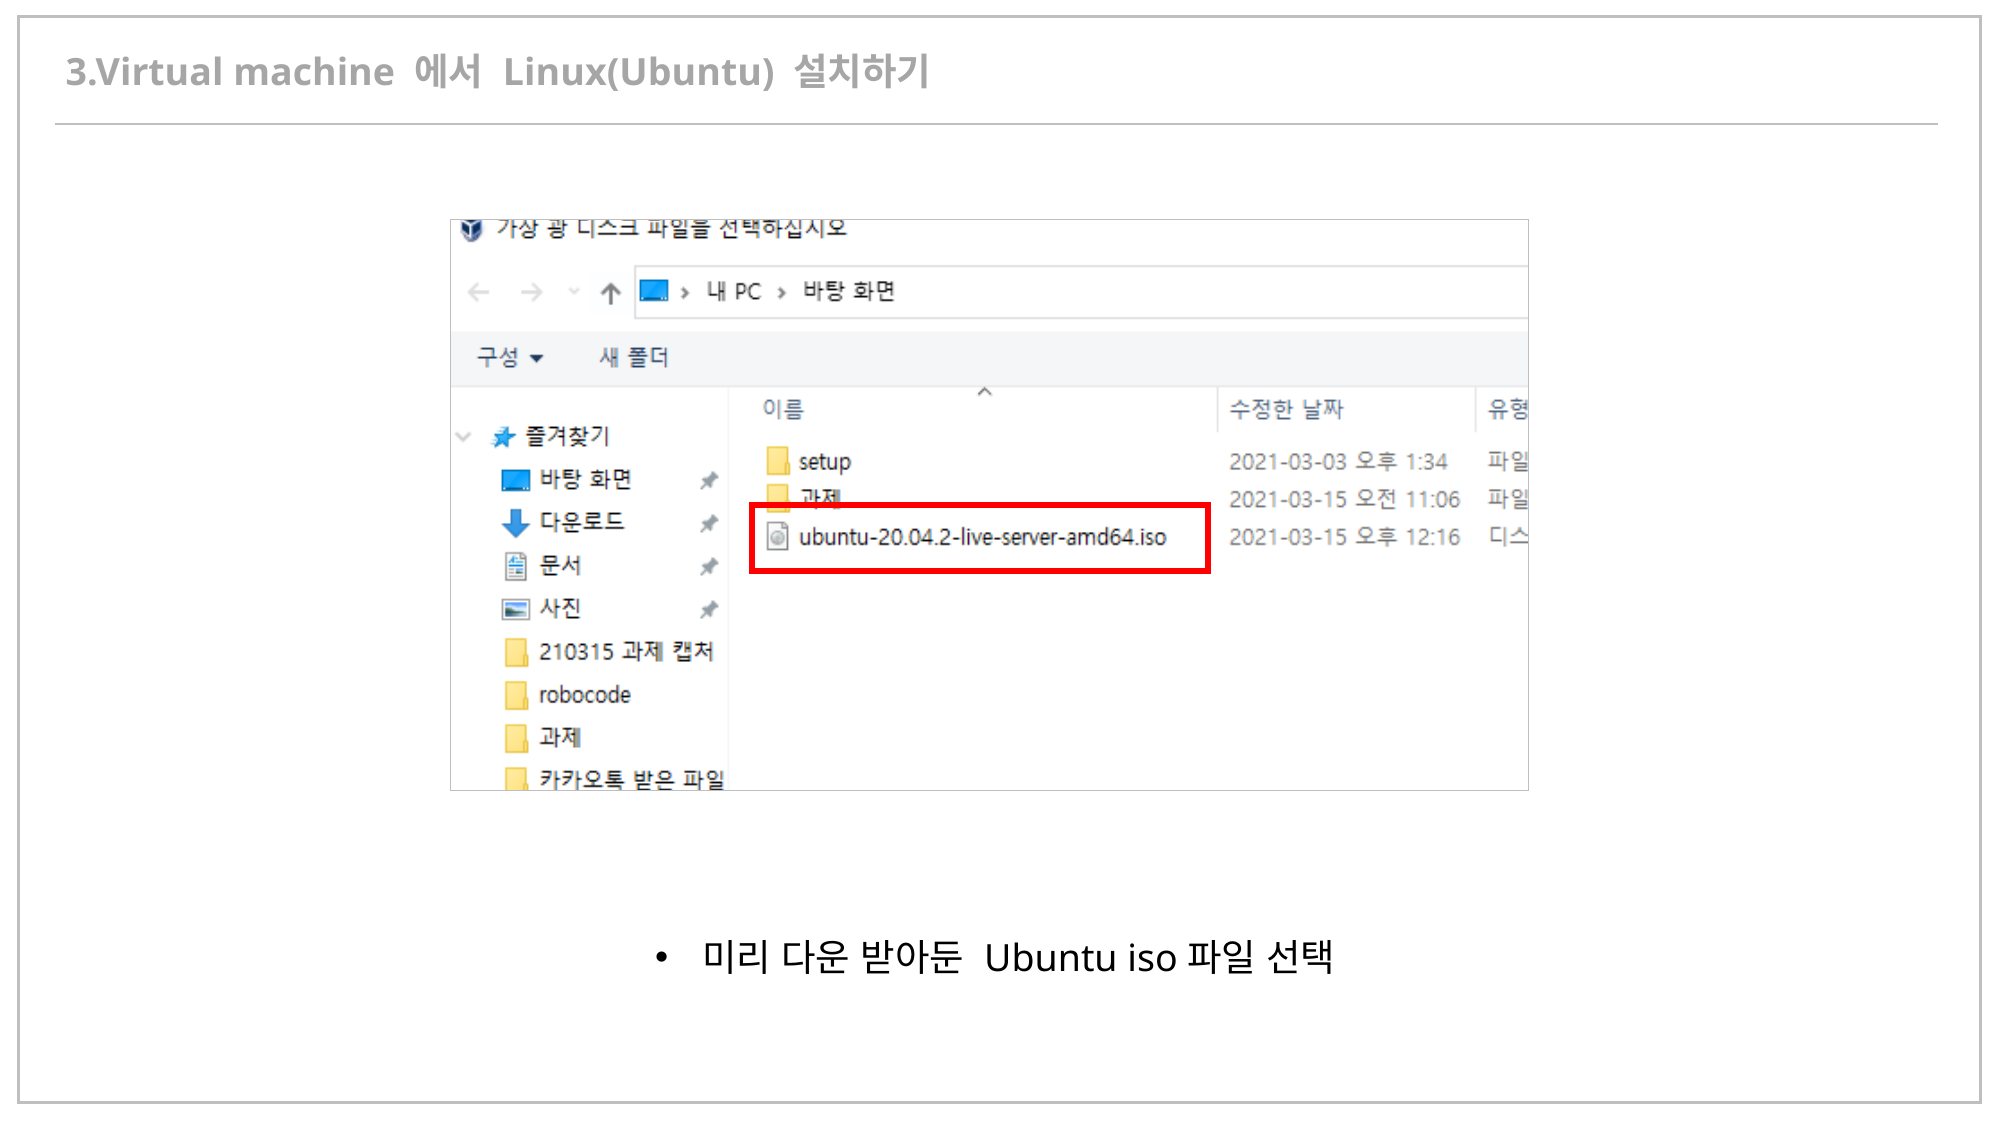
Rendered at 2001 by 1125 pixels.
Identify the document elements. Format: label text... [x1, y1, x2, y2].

picture [449, 219, 1529, 791]
text_box 3.Virtual machine 에서 Linux(Ubuntu) 설치하기 [50, 41, 947, 101]
text_box 미리 다운 받아둔 Ubuntu iso파일 선택 [640, 926, 1351, 987]
